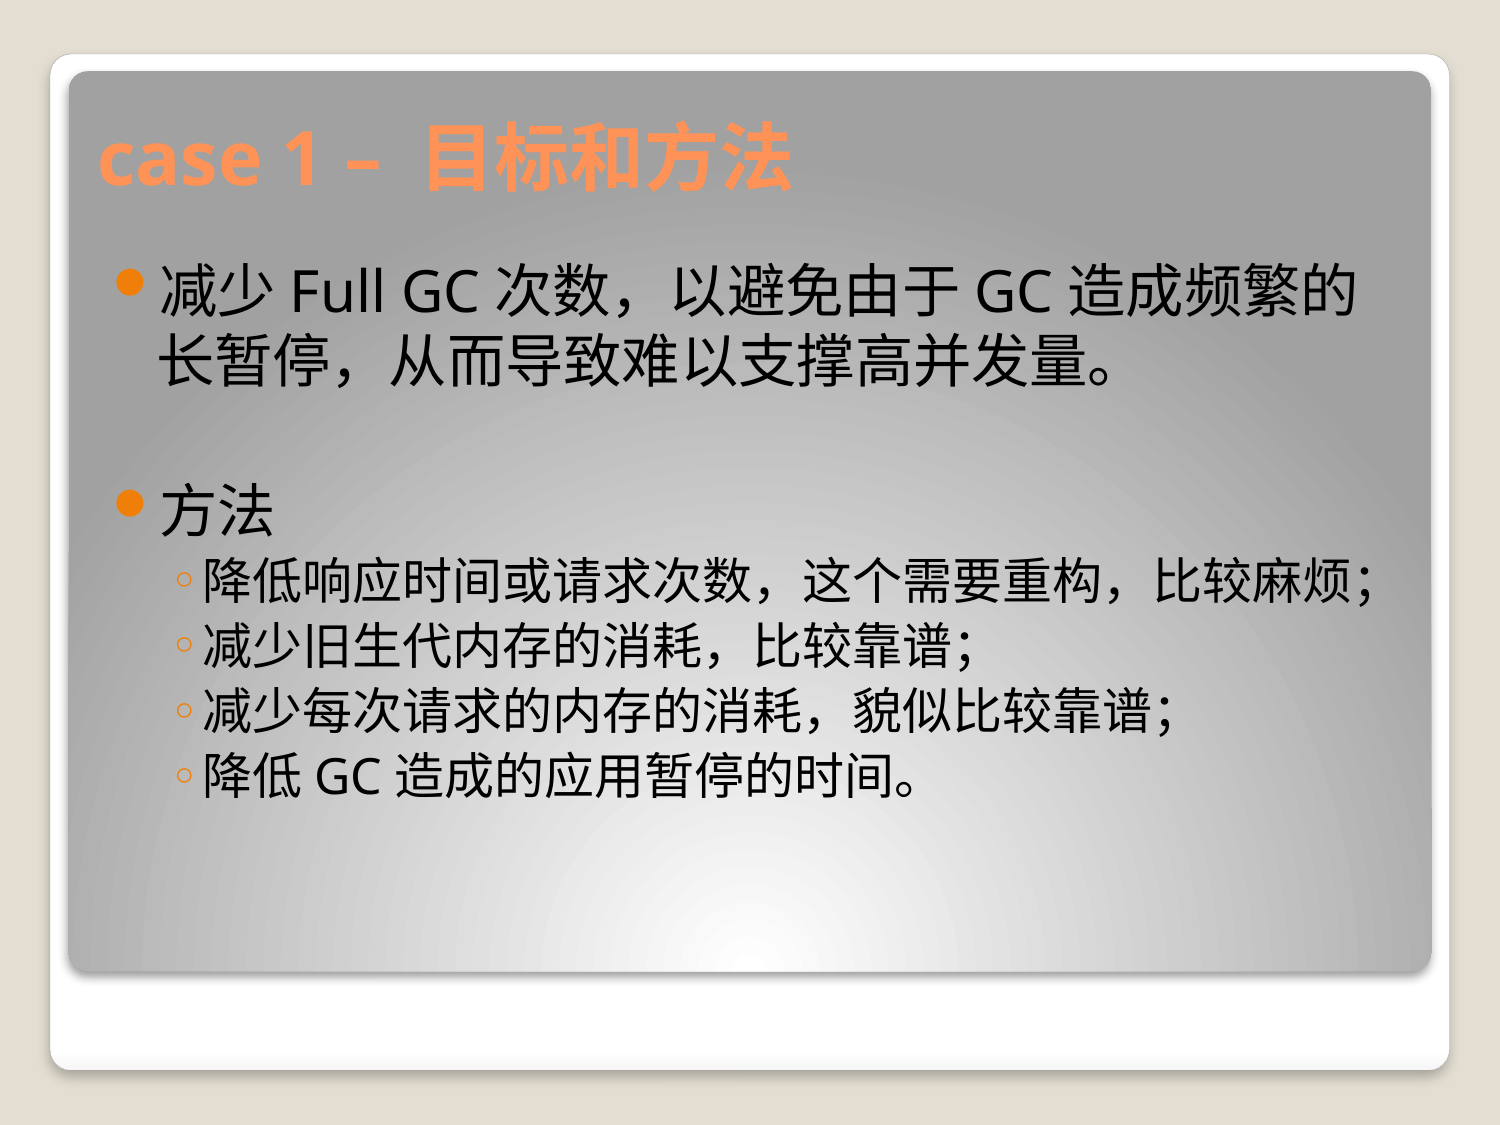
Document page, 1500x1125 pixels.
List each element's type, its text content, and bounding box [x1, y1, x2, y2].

list 减少Full GC次数，以避免由于GC造成频繁的长暂停，从而导致难以支撑高并发量。 方法 降低响应时间或请求次数，这个需要重构，比较麻烦； 减少旧生代内存的消耗，比较靠谱； 减少每次请求的内存的消耗，貌似比较靠谱； 降低GC造成的应用暂停的时间。 [82, 238, 1425, 950]
title case 1 – 目标和方法 [82, 82, 1425, 208]
